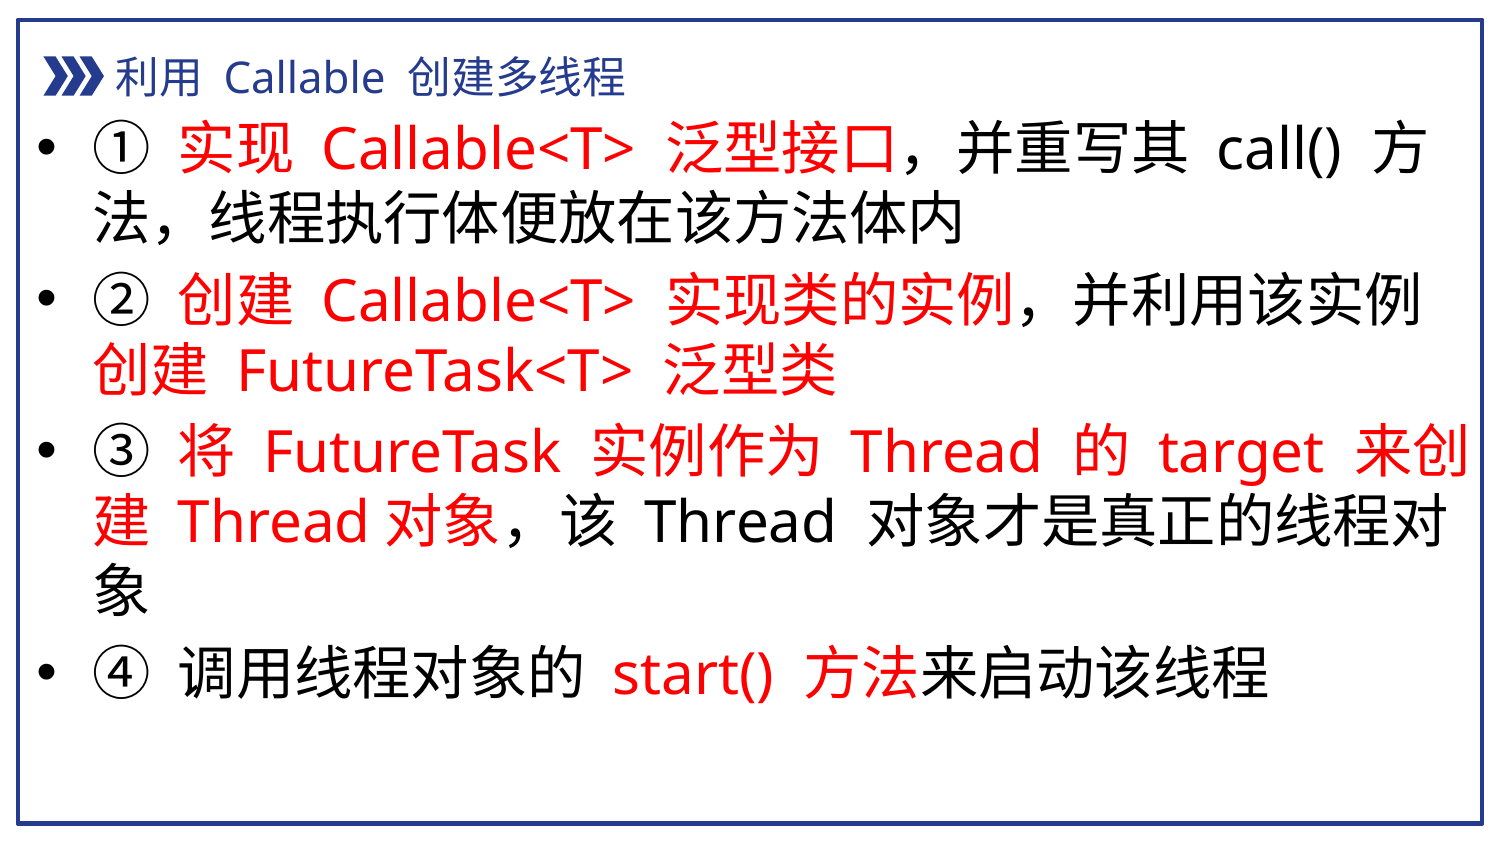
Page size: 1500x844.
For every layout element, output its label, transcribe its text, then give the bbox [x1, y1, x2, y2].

text_box ① 实现 Callable<T> 泛型接口，并重写其 call() 方法，线程执行体便放在该方法体内 ② 创建 Callable<T> 实现类的实例，并利用该实例创建 FutureTask<T> 泛型类 ③ 将 FutureTask 实例作为 Thread 的 target 来创建 Thread对象，该 Thread 对象才是真正的线程对象 ④ 调用线程对象的 start() 方法来启动该线程 [21, 103, 1487, 824]
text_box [43, 41, 633, 111]
text_box [16, 18, 1484, 826]
